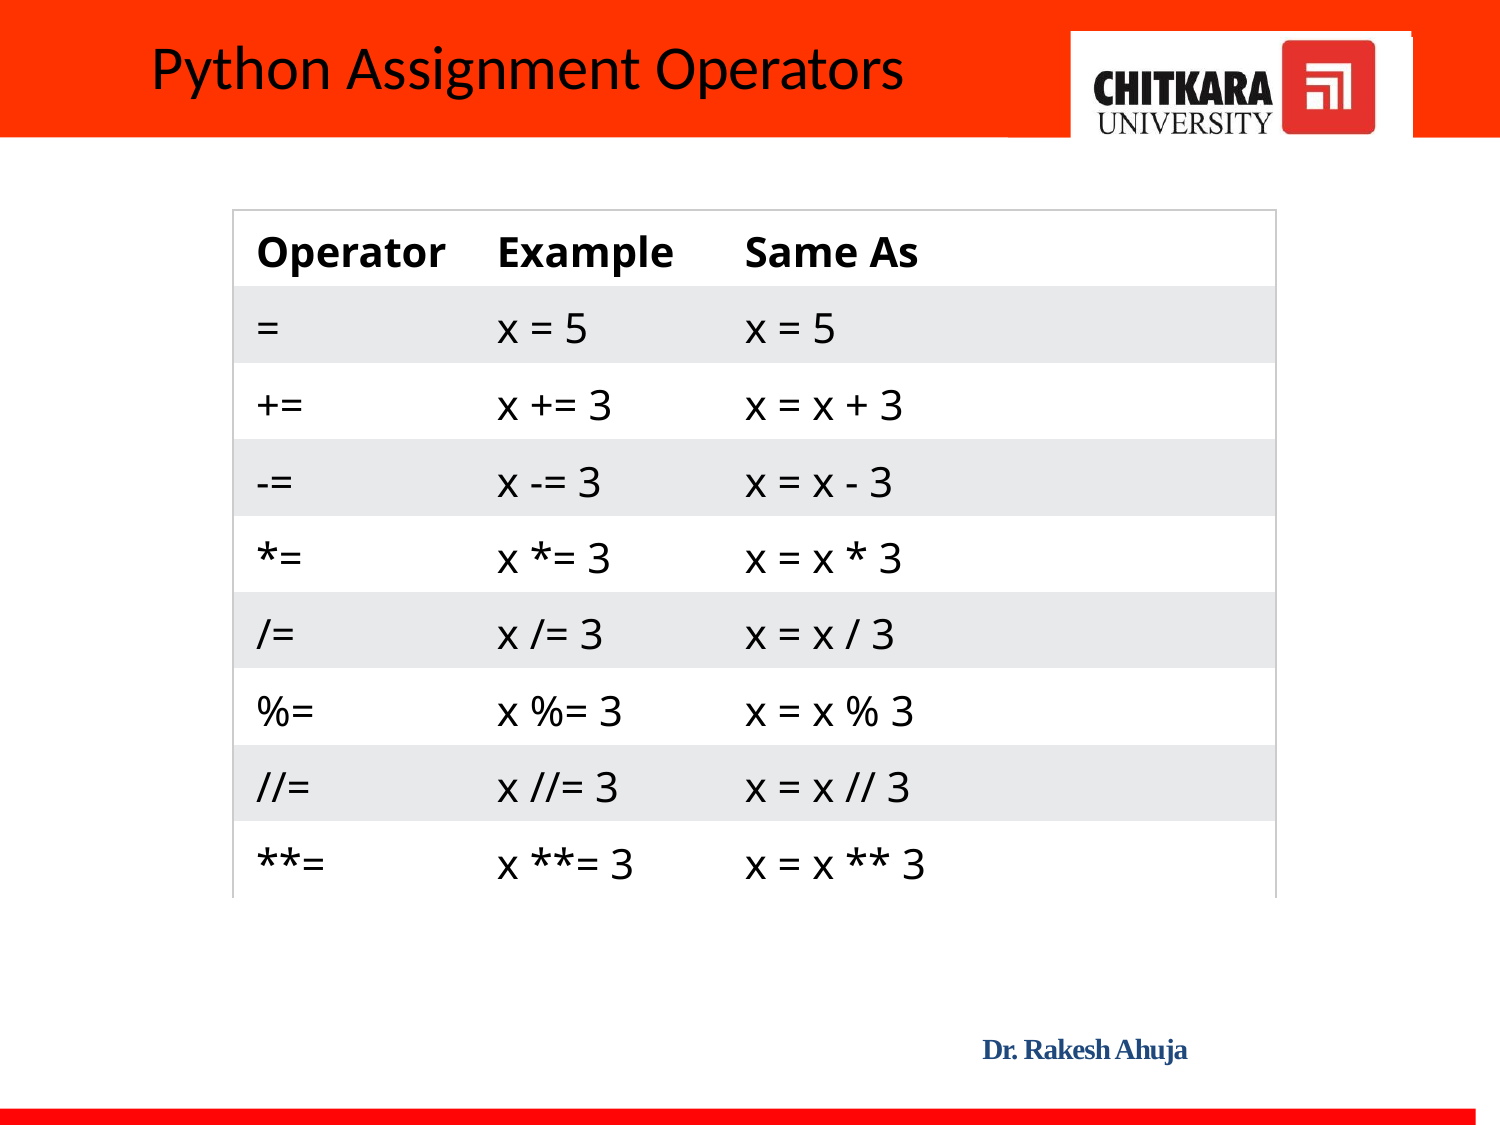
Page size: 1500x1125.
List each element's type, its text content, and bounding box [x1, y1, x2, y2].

table_cell x = x // 3 [721, 745, 1275, 821]
table_cell x -= 3 [481, 439, 721, 516]
table_header Operator [234, 211, 481, 286]
table_cell //= [234, 745, 481, 821]
table_cell /= [234, 592, 481, 668]
table_cell x = x * 3 [721, 516, 1275, 592]
title Python Assignment Operators [149, 25, 913, 216]
table_cell x = x % 3 [721, 668, 1275, 745]
picture [1286, 1108, 1476, 1125]
table_cell x //= 3 [481, 745, 721, 821]
table_cell x /= 3 [481, 592, 721, 668]
table_cell *= [234, 516, 481, 592]
table_cell x *= 3 [481, 516, 721, 592]
table_cell **= [234, 821, 481, 898]
table_cell -= [234, 439, 481, 516]
table_cell x **= 3 [481, 821, 721, 898]
footer Dr. Rakesh Ahuja [980, 1031, 1286, 1125]
table_header Example [481, 211, 721, 286]
table_cell %= [234, 668, 481, 745]
table_cell += [234, 363, 481, 439]
table_cell x = x + 3 [721, 363, 1275, 439]
table_cell x = x / 3 [721, 592, 1275, 668]
picture [0, 1108, 980, 1125]
table_cell x = x - 3 [721, 439, 1275, 516]
table_header Same As [721, 211, 1275, 286]
picture [1074, 37, 1390, 138]
table_cell x %= 3 [481, 668, 721, 745]
table_cell x = 5 [721, 286, 1275, 363]
table_cell x = x ** 3 [721, 821, 1275, 898]
table_cell x = 5 [481, 286, 721, 363]
table_cell x += 3 [481, 363, 721, 439]
table_cell = [234, 286, 481, 363]
